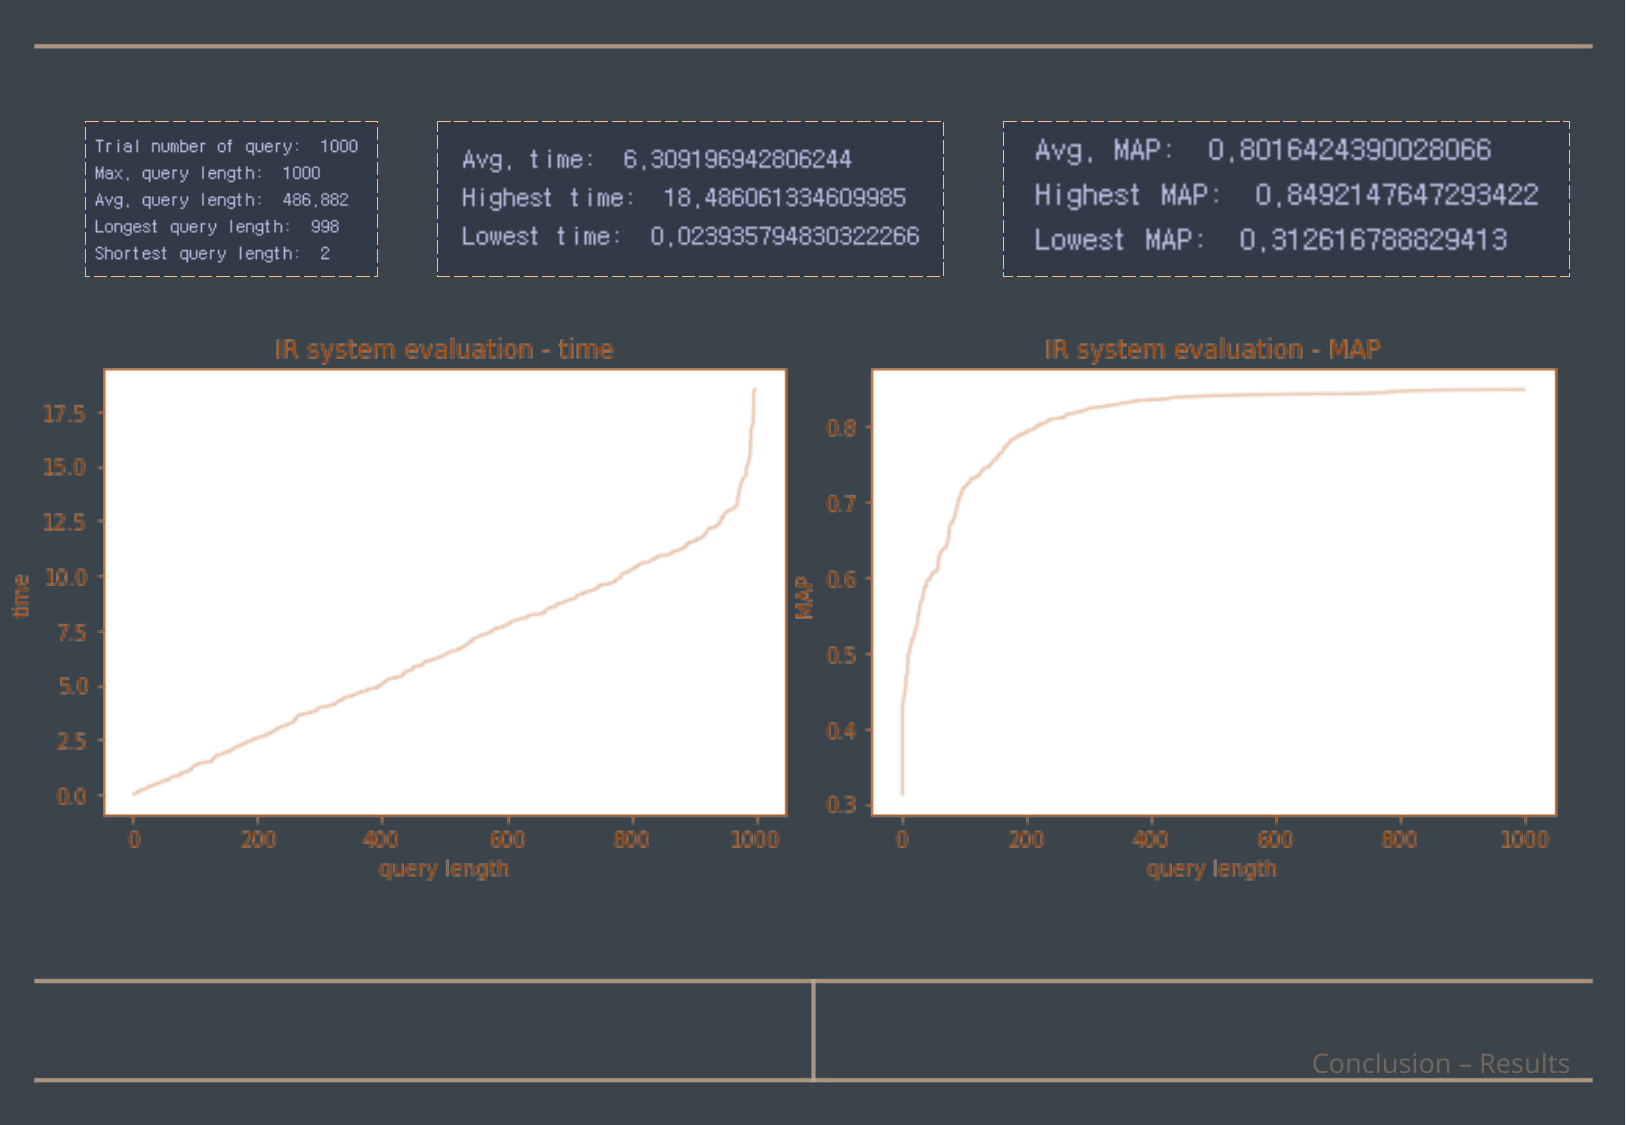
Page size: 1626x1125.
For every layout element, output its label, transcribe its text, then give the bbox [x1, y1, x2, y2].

text_box Conclusion – Results [751, 1039, 1593, 1087]
picture [0, 0, 1626, 1125]
